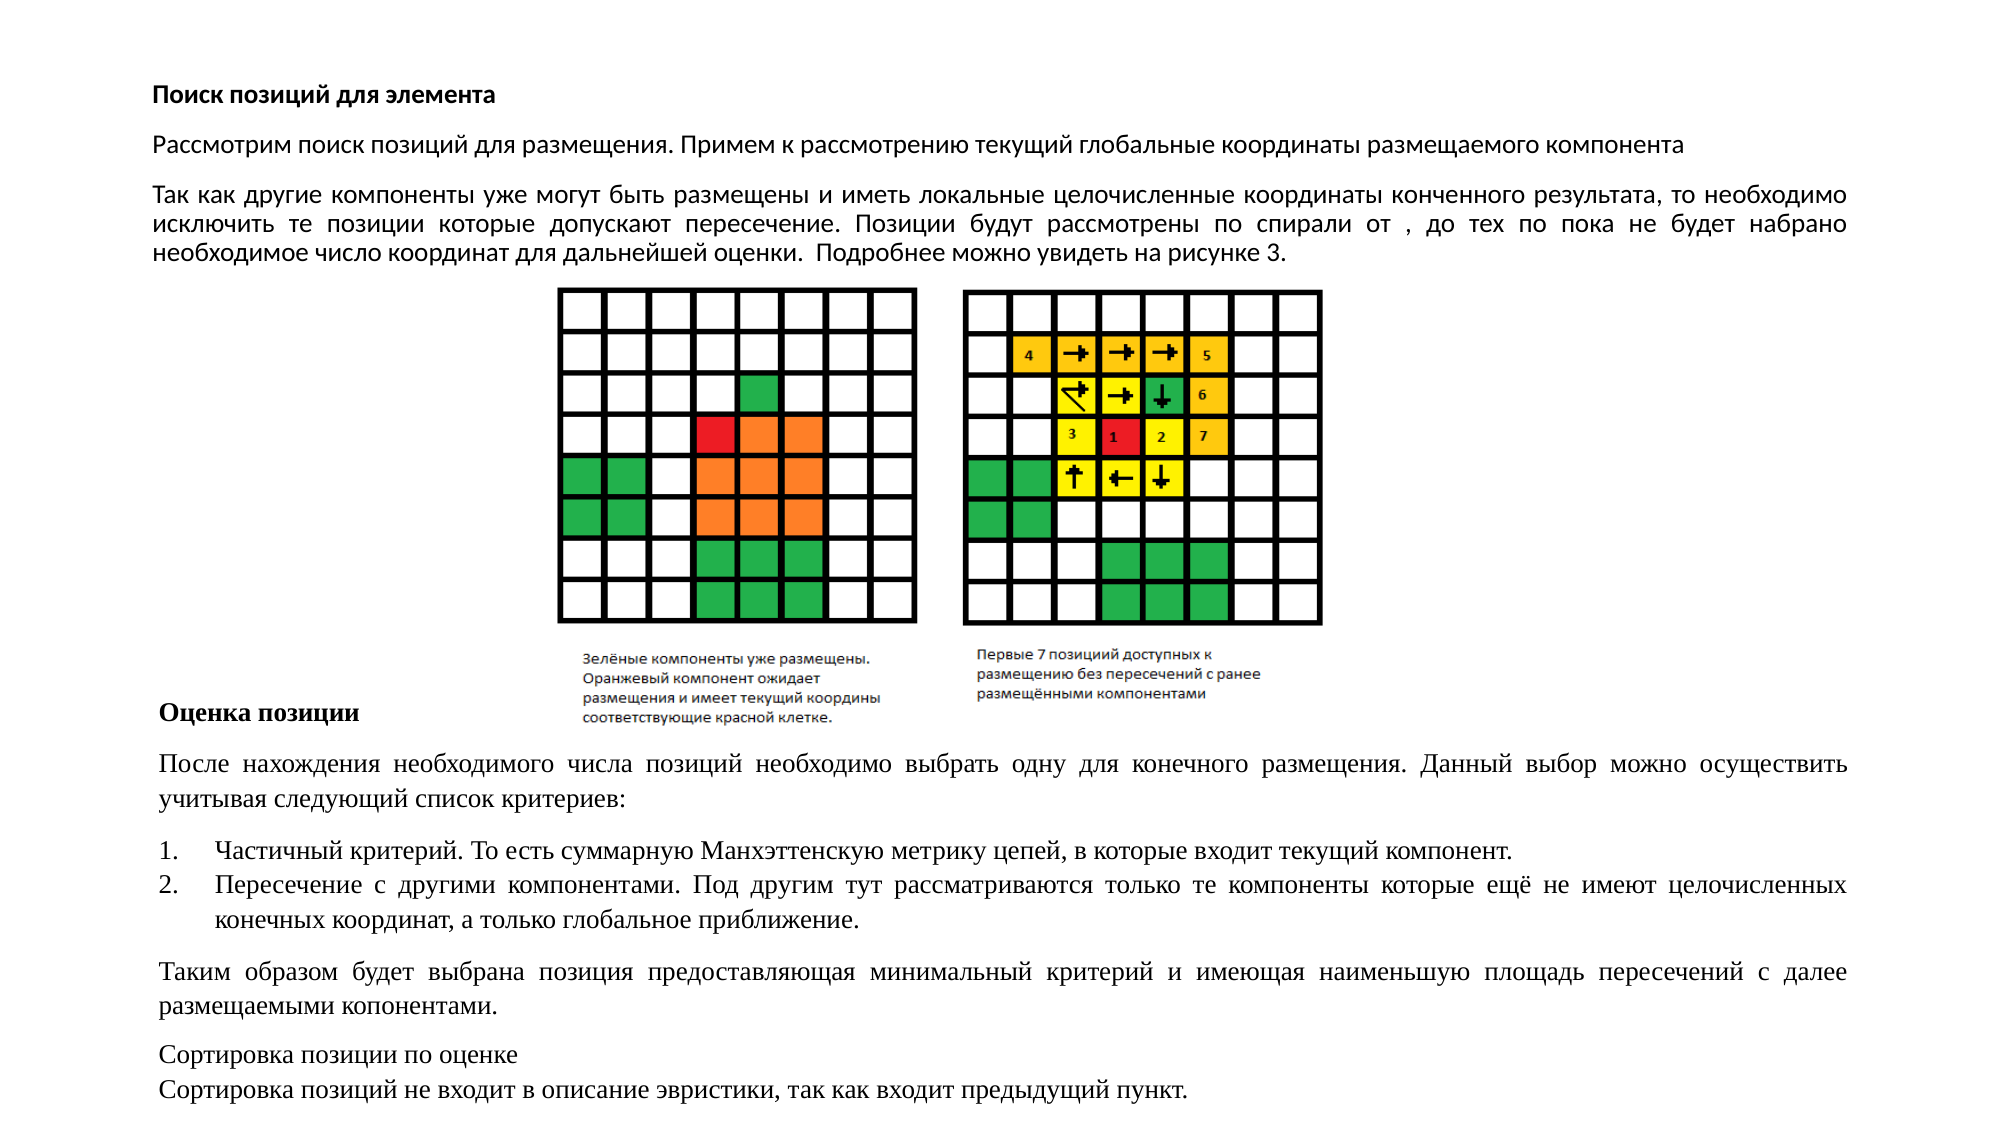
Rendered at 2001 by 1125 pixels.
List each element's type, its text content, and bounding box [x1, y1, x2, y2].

picture [545, 280, 1333, 743]
text_box Оценка позиции После нахождения необходимого числа позиций необходимо выбрать одну для конечного размещения. Данный выбор можно осуществить учитывая следующий список критериев: Частичный критерий. То есть суммарную Манхэттенскую метрику цепей, в которые входит текущий компонент. Пересечение с другими компонентами. Под другим тут рассматриваются только те компоненты которые ещё не имеют целочисленных конечных координат, а только глобальное приближение. Таким образом будет выбрана позиция предоставляющая минимальный критерий и имеющая наименьшую площадь пересечений с далее размещаемыми копонентами. Сортировка позиции по оценке Сортировка позиций не входит в описание эвристики, так как входит предыдущий пункт. [143, 684, 1863, 1112]
